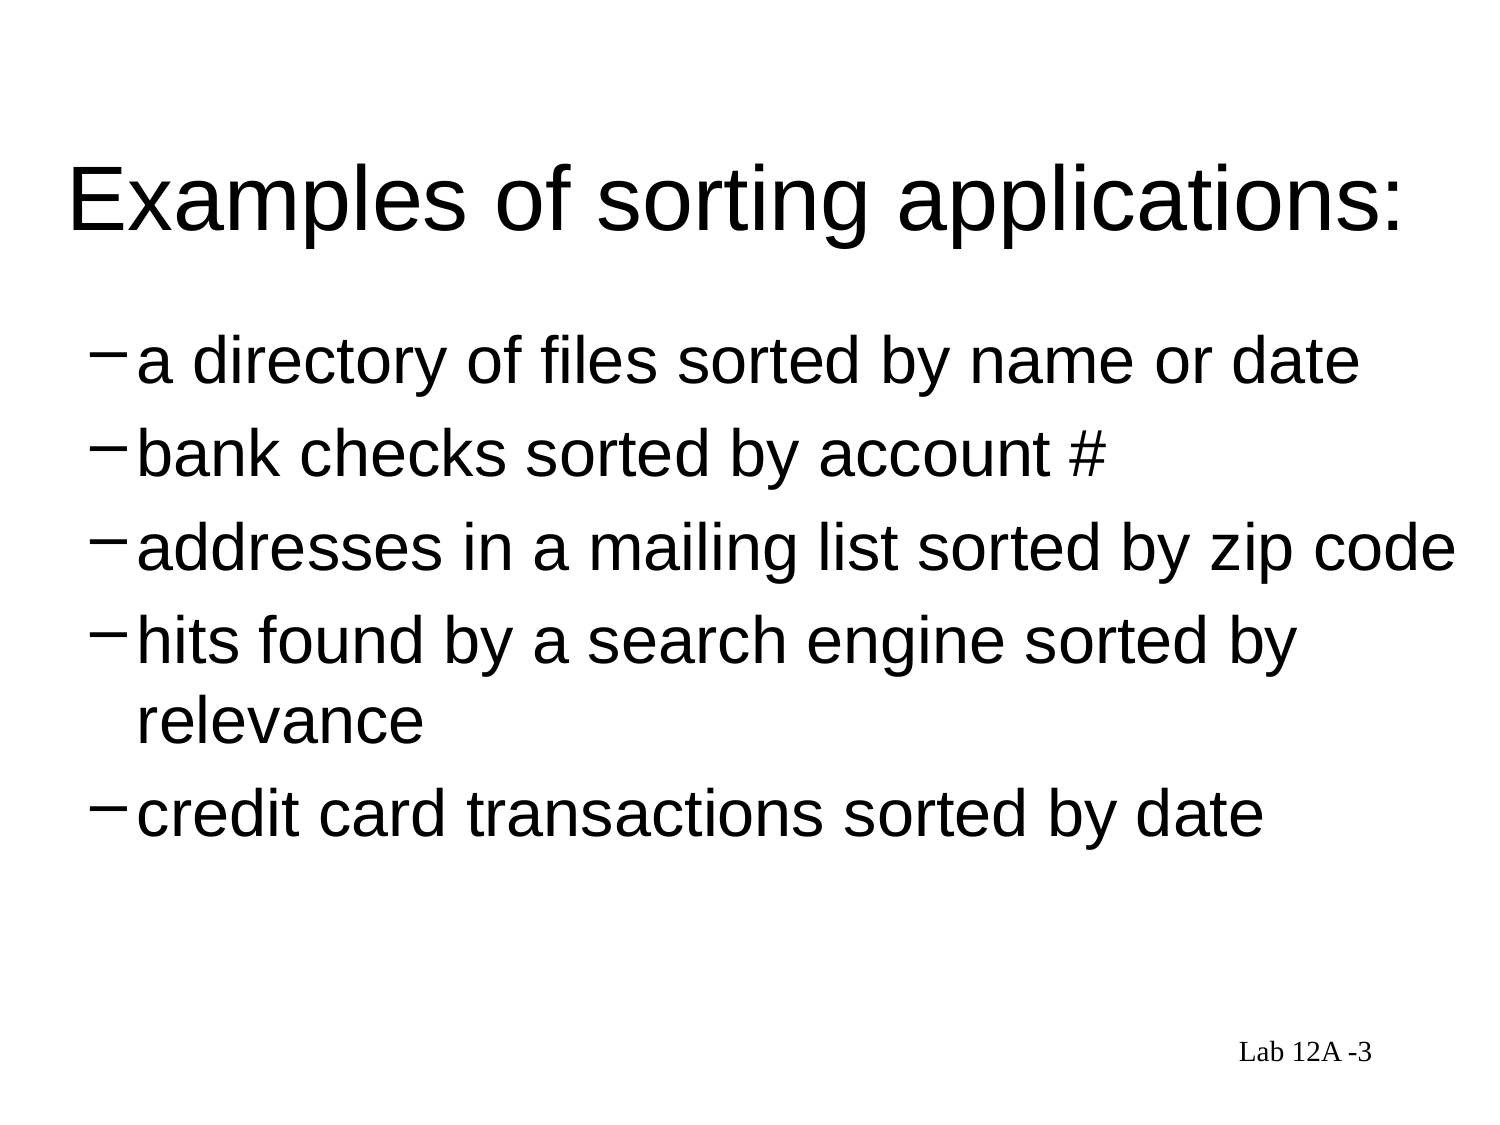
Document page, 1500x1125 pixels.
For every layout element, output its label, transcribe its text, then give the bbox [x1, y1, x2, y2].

slide_number Lab 12A -3 [1074, 1050, 1388, 1100]
title Examples of sorting applications: [24, 99, 1450, 288]
list a directory of files sorted by name or date bank checks sorted by account # addresses in a mailing list sorted by zip code hits found by a search engine sorted by relevance credit card transactions sorted by date [0, 309, 1475, 1050]
